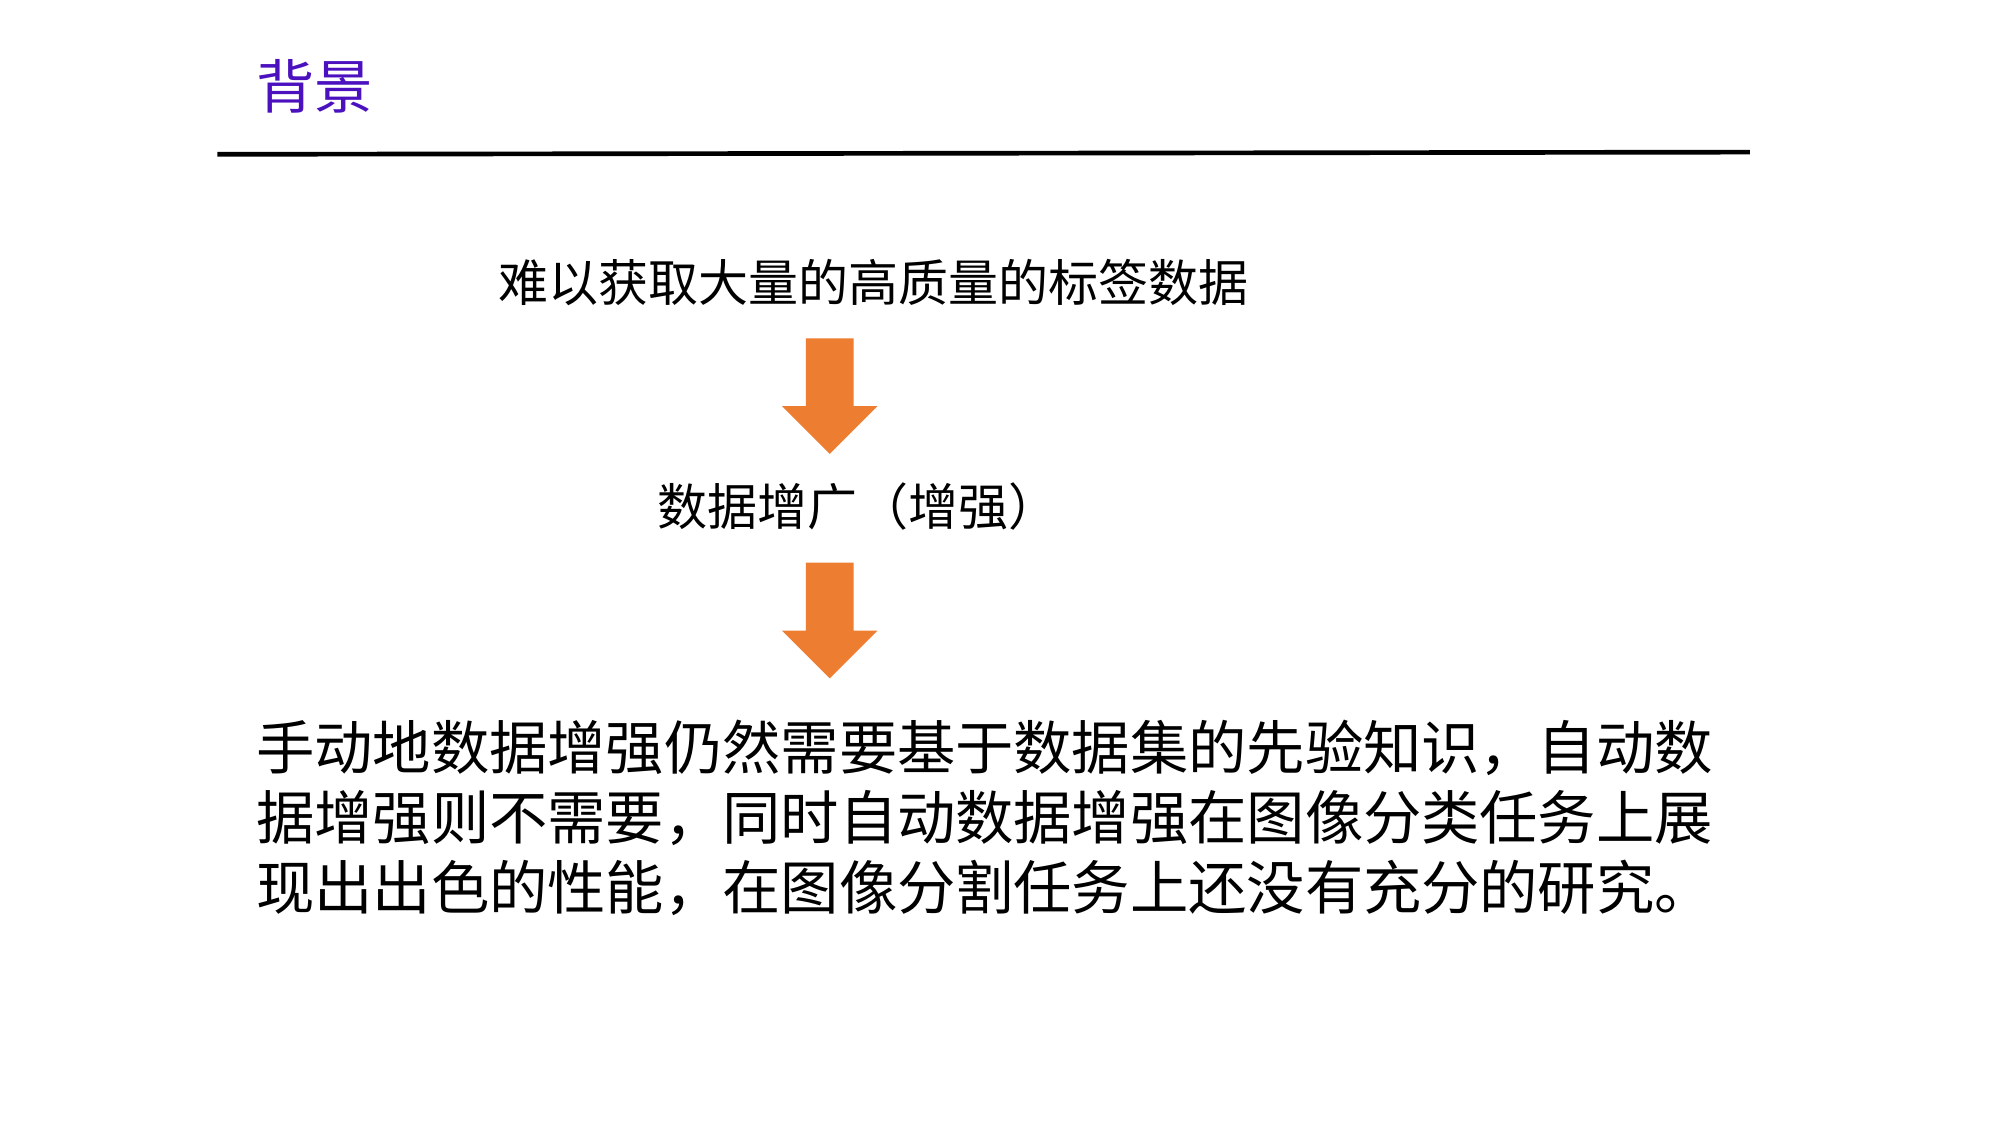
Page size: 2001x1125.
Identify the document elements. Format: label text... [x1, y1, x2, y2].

text_box 手动地数据增强仍然需要基于数据集的先验知识，自动数据增强则不需要，同时自动数据增强在图像分类任务上展现出出色的性能，在图像分割任务上还没有充分的研究。 [241, 703, 1741, 974]
text_box 背景 [241, 42, 1340, 128]
text_box 数据增广（增强） [643, 468, 1086, 543]
text_box 难以获取大量的高质量的标签数据 [483, 243, 1269, 319]
text_box [779, 561, 880, 680]
text_box [779, 337, 880, 456]
